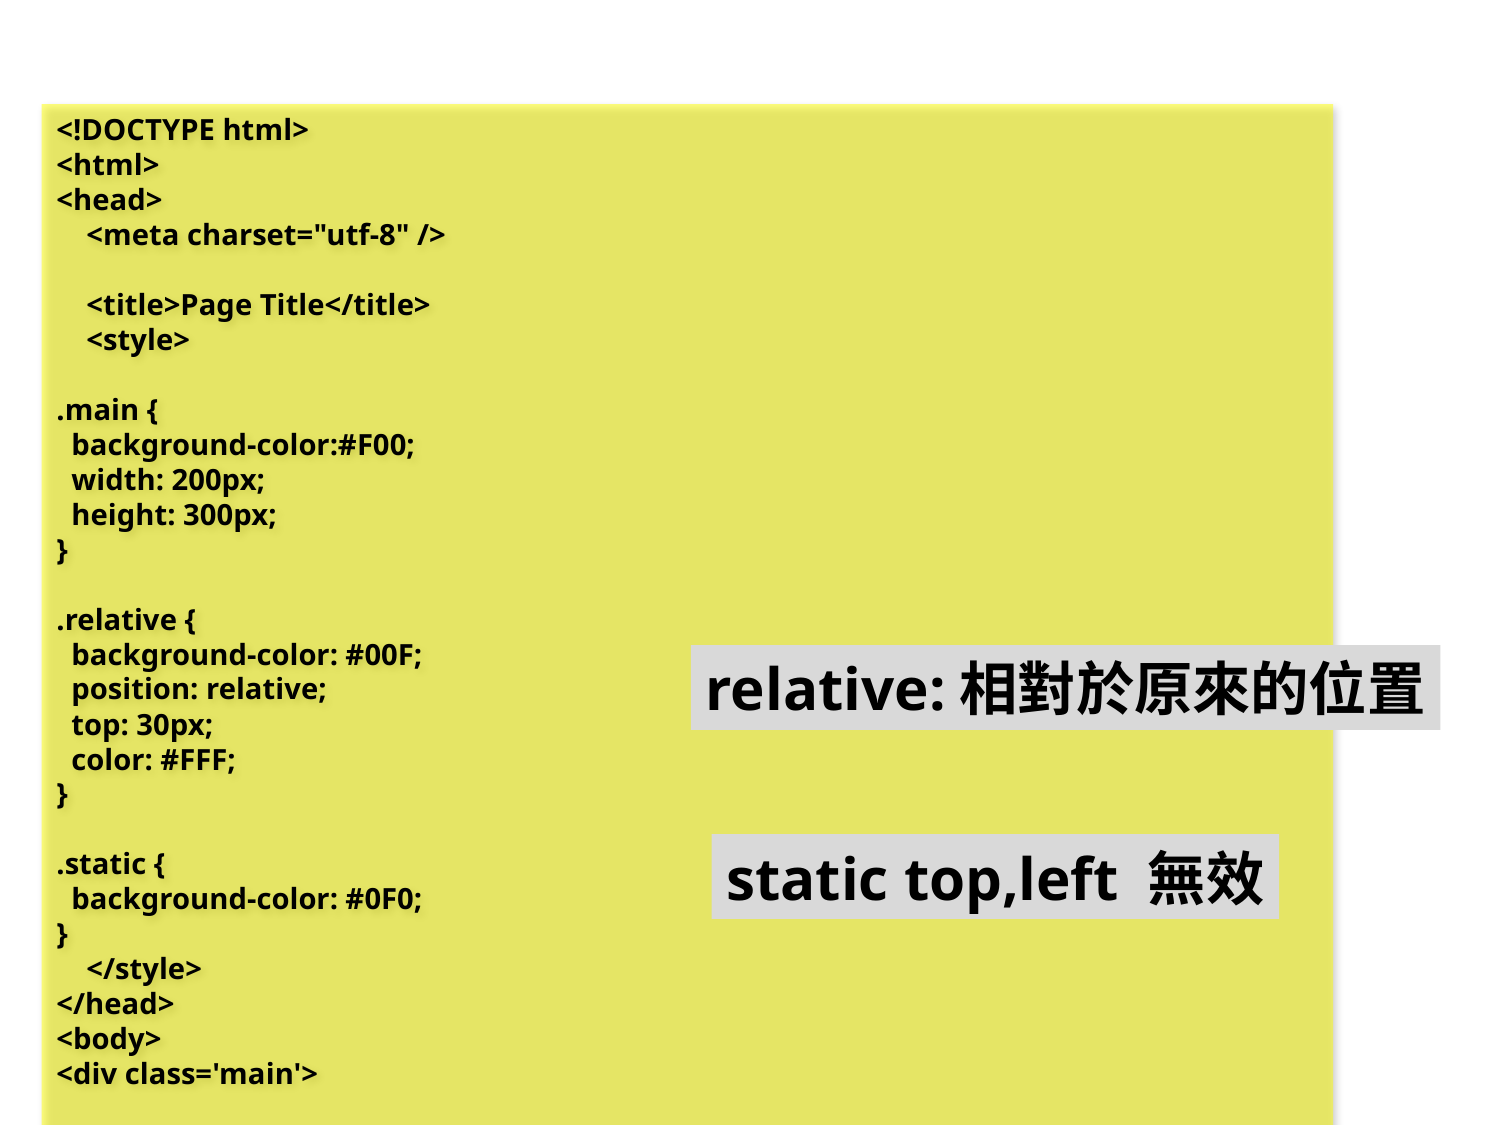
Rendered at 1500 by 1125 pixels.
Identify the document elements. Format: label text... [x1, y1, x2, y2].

text_box relative:相對於原來的位置 [690, 645, 1441, 730]
text_box static top,left 無效 [711, 834, 1280, 919]
text_box <!DOCTYPE html> <html> <head> <meta charset="utf-8" /> <title>Page Title</title> <style> .main { background-color:#F00; width: 200px; height: 300px; } .relative { background-color: #00F; position: relative; top: 30px; color: #FFF; } .static { background-color: #0F0; } </style> </head> <body> <div class='main'> <div id="box1"> <p class="static">static</p> <p class="relative" >relative</p> </div> </body> </html> [41, 104, 1334, 1125]
